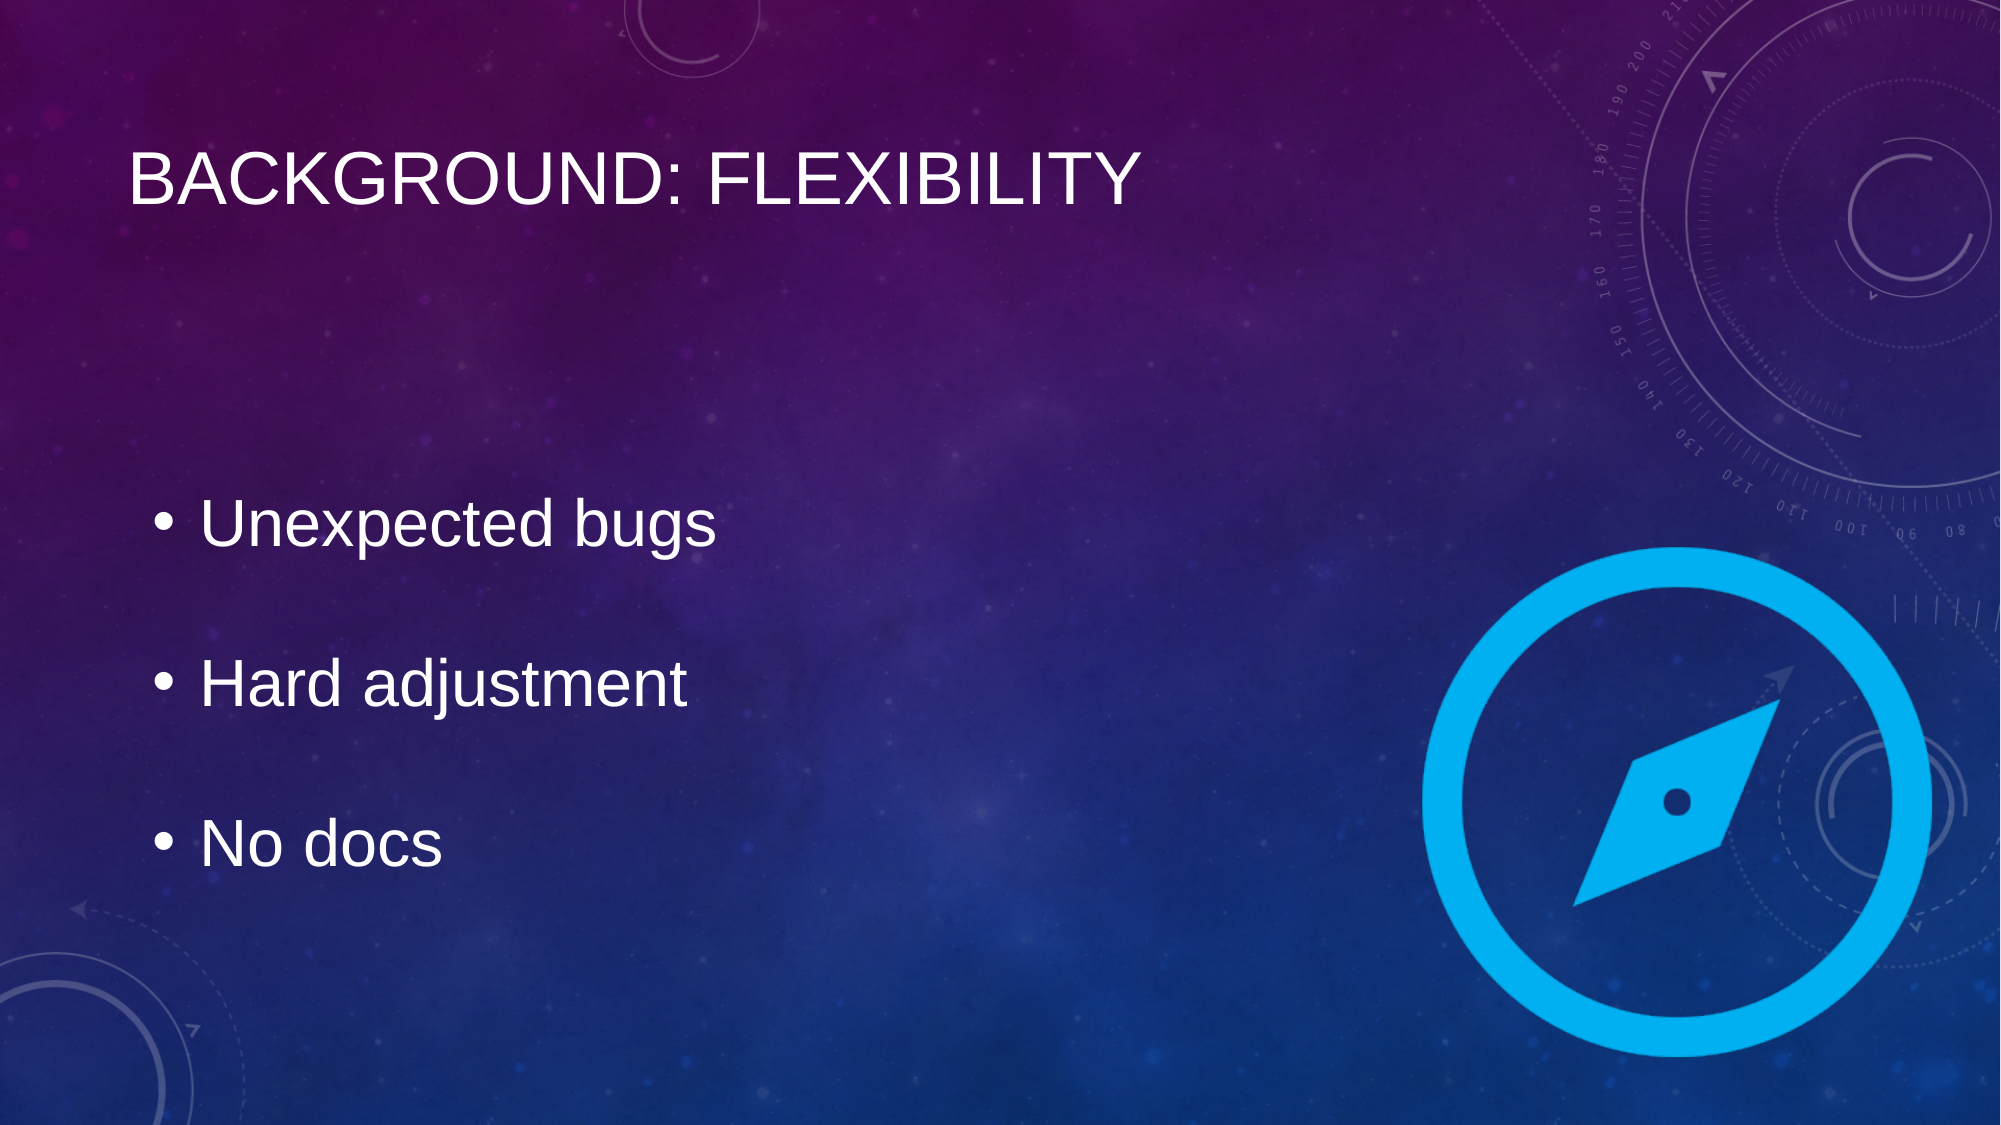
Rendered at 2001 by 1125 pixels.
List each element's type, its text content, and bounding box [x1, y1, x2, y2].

picture [0, 0, 2001, 1125]
title Background: Flexibility [112, 99, 1775, 250]
text_box Unexpected bugs Hard adjustment No docs [137, 392, 1526, 888]
